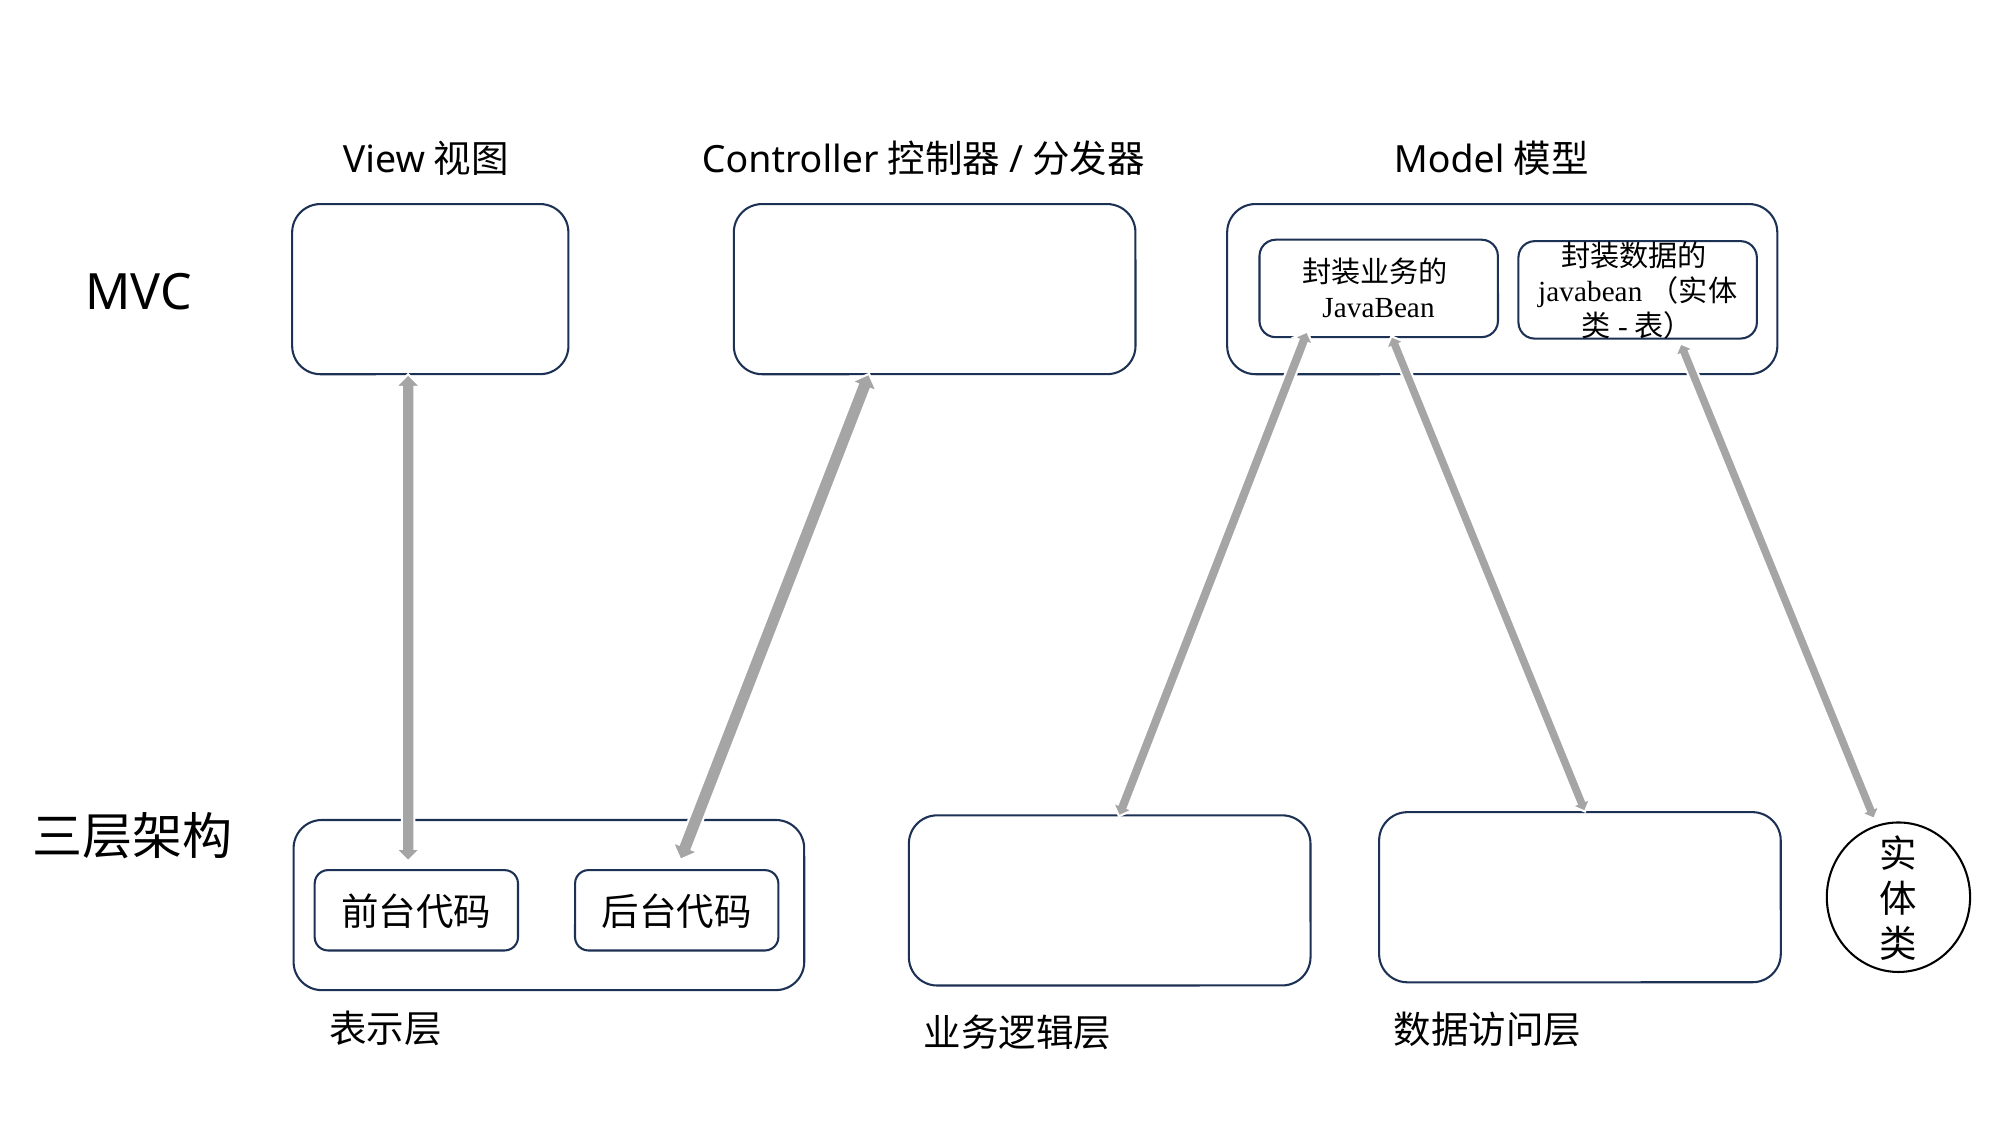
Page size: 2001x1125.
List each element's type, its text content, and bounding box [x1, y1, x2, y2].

text_box [907, 814, 1312, 987]
text_box 前台代码 [313, 869, 520, 952]
text_box [1378, 811, 1782, 984]
text_box 封装数据的javabean（实体类-表） [1517, 240, 1758, 340]
text_box 后台代码 [573, 869, 780, 952]
text_box 封装业务的JavaBean [1258, 238, 1500, 339]
text_box [1384, 334, 1593, 813]
text_box 数据访问层 [1379, 998, 1611, 1059]
text_box 表示层 [314, 997, 546, 1058]
text_box [670, 372, 879, 862]
text_box [292, 818, 806, 992]
text_box [732, 203, 1137, 376]
text_box 实体类 [1825, 821, 1972, 974]
text_box [1111, 330, 1316, 818]
text_box MVC [70, 251, 291, 327]
text_box [1673, 342, 1882, 821]
text_box Controller控制器/分发器 [687, 127, 1228, 187]
text_box Model模型 [1379, 127, 1707, 187]
text_box 业务逻辑层 [908, 1001, 1140, 1062]
text_box [1226, 203, 1779, 376]
text_box [291, 203, 570, 376]
text_box 三层架构 [18, 797, 250, 872]
text_box [393, 372, 424, 863]
text_box View视图 [328, 127, 560, 187]
